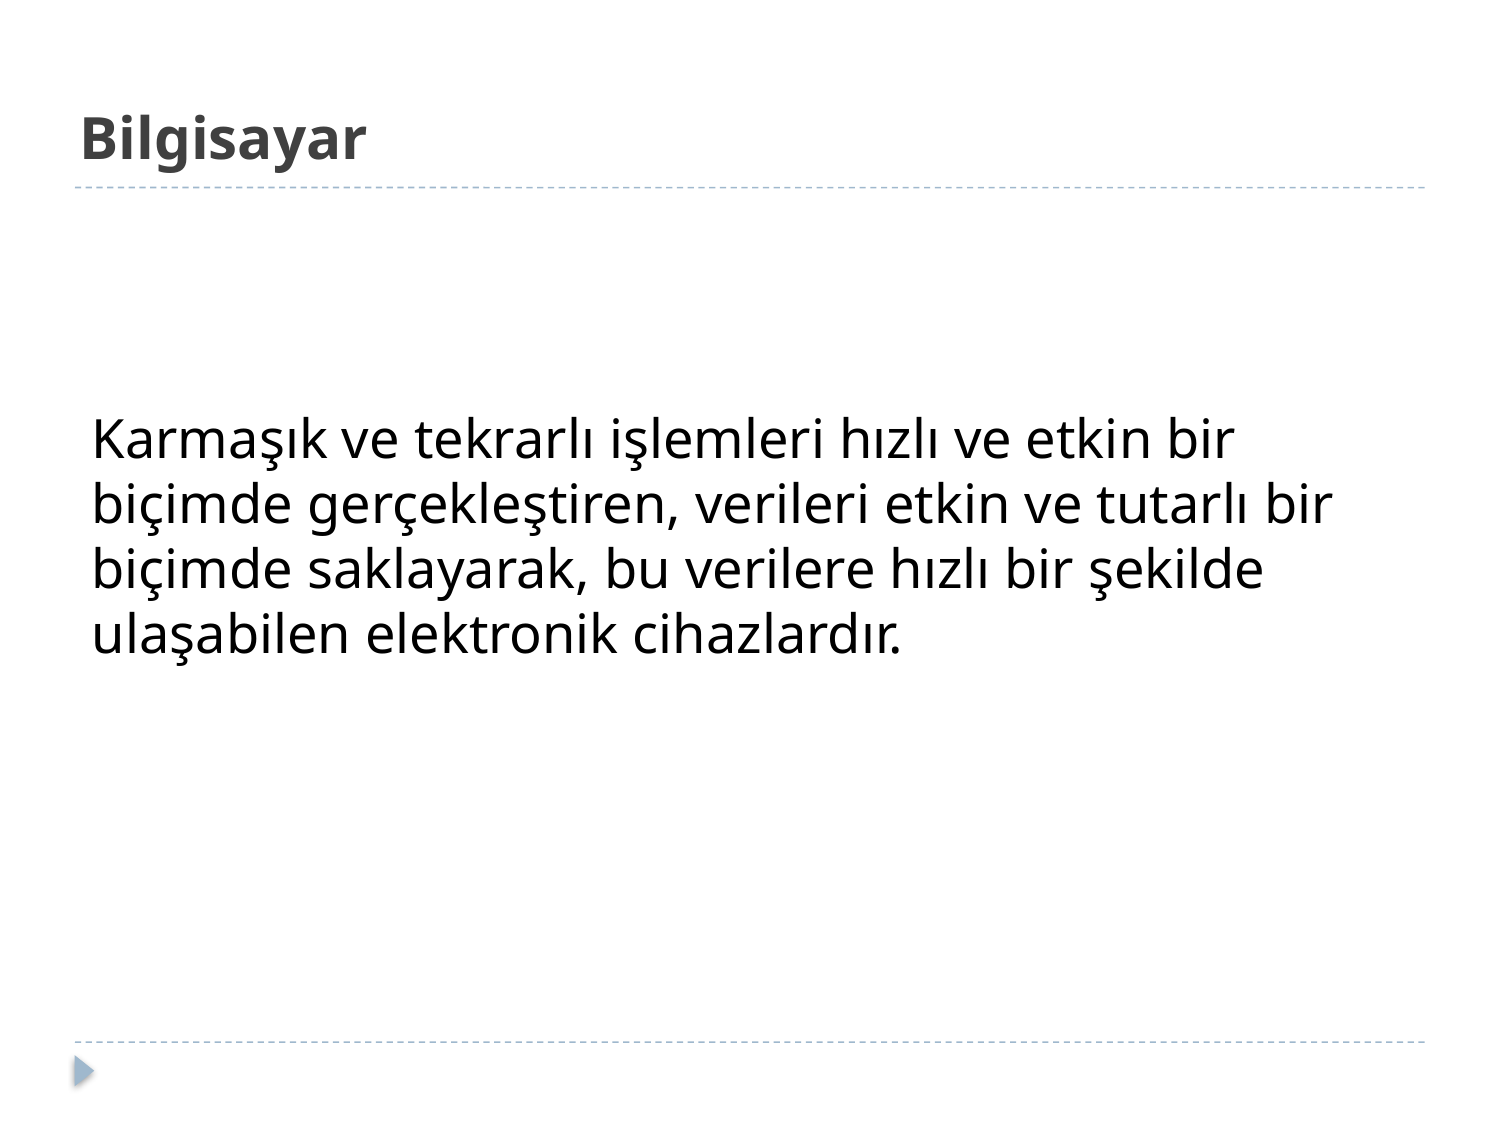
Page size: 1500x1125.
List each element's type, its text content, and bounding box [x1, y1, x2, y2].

title Bilgisayar [64, 78, 1415, 179]
list Karmaşık ve tekrarlı işlemleri hızlı ve etkin bir biçimde gerçekleştiren, verileri etkin ve tutarlı bir biçimde saklayarak, bu verilere hızlı bir şekilde ulaşabilen elektronik cihazlardır. [76, 397, 1355, 1076]
